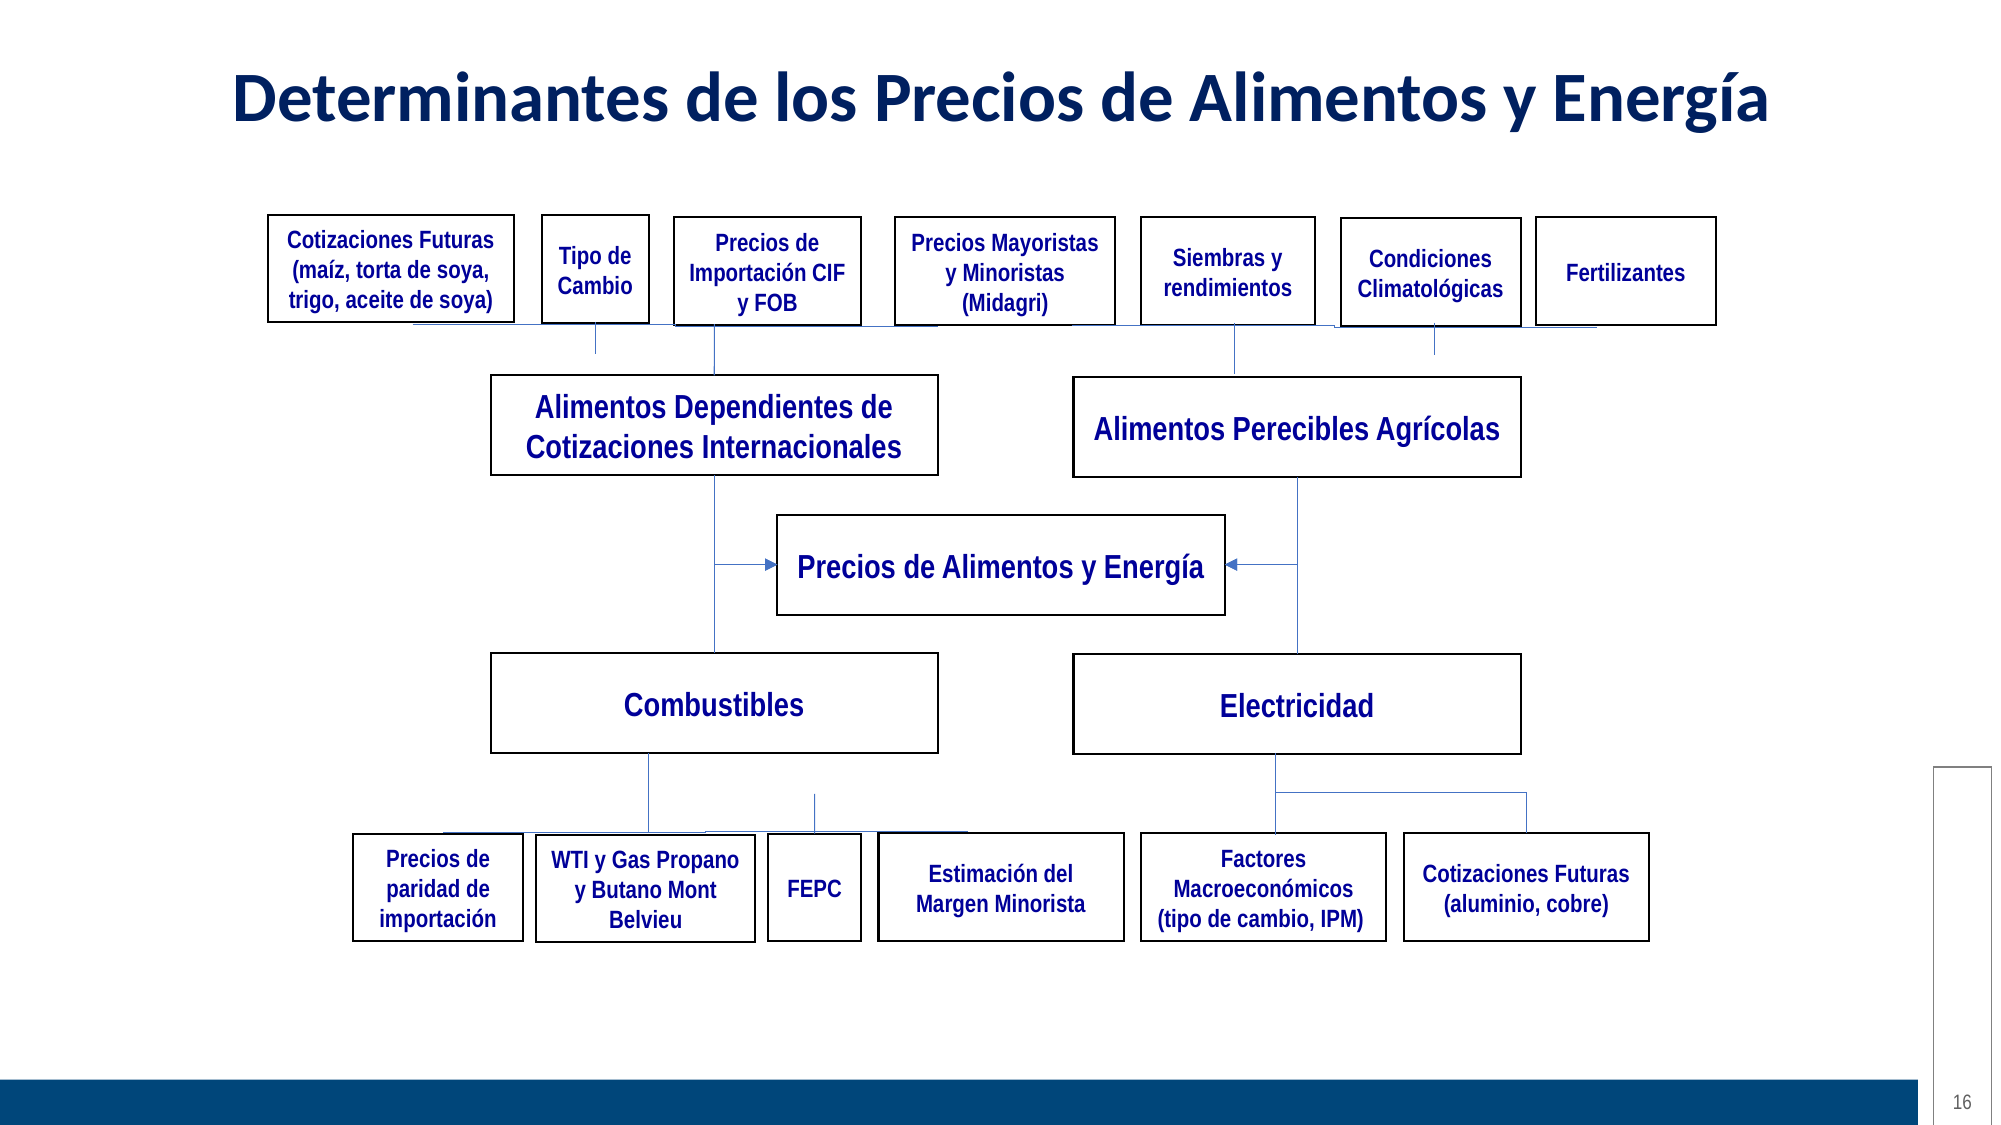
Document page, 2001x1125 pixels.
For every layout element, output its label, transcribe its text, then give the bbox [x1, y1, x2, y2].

text_box Alimentos Dependientes de Cotizaciones Internacionales [490, 375, 674, 476]
text_box Precios Mayoristas y Minoristas (Midagri) [895, 217, 1116, 326]
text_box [1216, 572, 1306, 646]
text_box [1217, 484, 1305, 558]
text_box Fertilizantes [1535, 217, 1717, 326]
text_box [1275, 792, 1527, 834]
text_box [0, 1079, 1919, 1125]
text_box Combustibles [707, 652, 938, 753]
text_box Condiciones Climatológicas [1340, 218, 1521, 327]
text_box FEPC [768, 833, 861, 942]
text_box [701, 488, 791, 552]
text_box Alimentos Perecibles Agrícolas [1336, 377, 1521, 478]
slide_number 16 [1933, 767, 1992, 1125]
text_box Estimación del Margen Minorista [878, 833, 1124, 942]
text_box Alimentos Dependientes de Cotizaciones Internacionales [677, 375, 938, 476]
text_box Tipo de Cambio [541, 215, 649, 324]
text_box WTI y Gas Propano y Butano Mont Belvieu [536, 835, 705, 943]
text_box WTI y Gas Propano y Butano Mont Belvieu [707, 835, 756, 943]
text_box Alimentos Perecibles Agrícolas [1073, 377, 1333, 478]
text_box Precios de Alimentos y Energía [777, 514, 1225, 615]
text_box Determinantes de los Precios de Alimentos y Energía [58, 49, 1947, 138]
text_box Cotizaciones Futuras (maíz, torta de soya, trigo, aceite de soya) [268, 215, 514, 323]
text_box Combustibles [490, 652, 705, 753]
text_box Precios de Importación CIF y FOB [677, 217, 862, 326]
text_box Siembras y rendimientos [1141, 217, 1315, 325]
text_box Precios de paridad de importación [353, 834, 523, 942]
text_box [701, 577, 790, 641]
text_box Cotizaciones Futuras (aluminio, cobre) [1403, 833, 1649, 942]
text_box Electricidad [1073, 653, 1521, 754]
text_box Factores Macroeconómicos (tipo de cambio, IPM) [1141, 833, 1387, 942]
